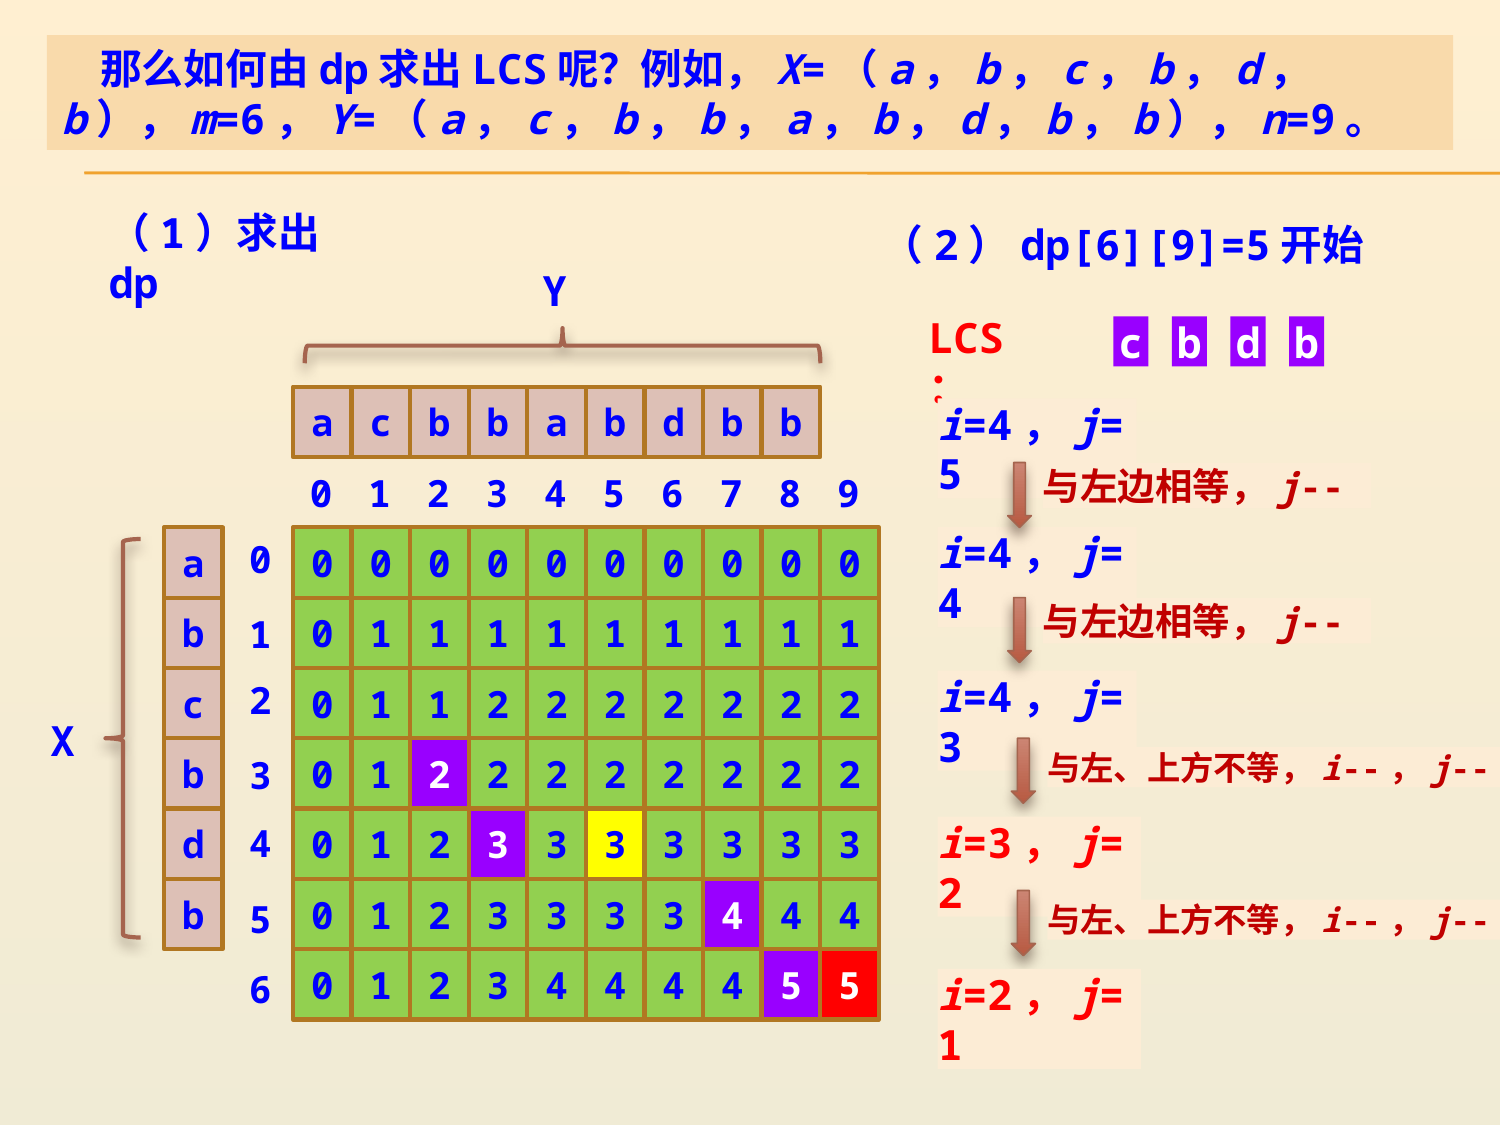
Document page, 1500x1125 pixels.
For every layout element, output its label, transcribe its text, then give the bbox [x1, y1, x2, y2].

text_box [937, 597, 1372, 722]
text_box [34, 257, 880, 1020]
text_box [937, 462, 1372, 578]
text_box i=4，j=5 [937, 398, 1137, 462]
text_box LCS： [914, 304, 1055, 420]
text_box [937, 737, 1500, 868]
text_box （1）求出dp [93, 199, 387, 255]
text_box b [1289, 316, 1325, 367]
text_box 那么如何由dp求出LCS呢？例如，X=（a，b，c，b，d，b），m=6，Y=（a，c，b，b，a，b，d，b，b），n=9。 [46, 35, 1454, 150]
text_box c [1113, 316, 1149, 367]
text_box d [1230, 316, 1266, 367]
text_box b [1171, 316, 1207, 367]
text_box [937, 890, 1500, 1020]
text_box （2）dp[6][9]=5开始 [867, 210, 1418, 276]
